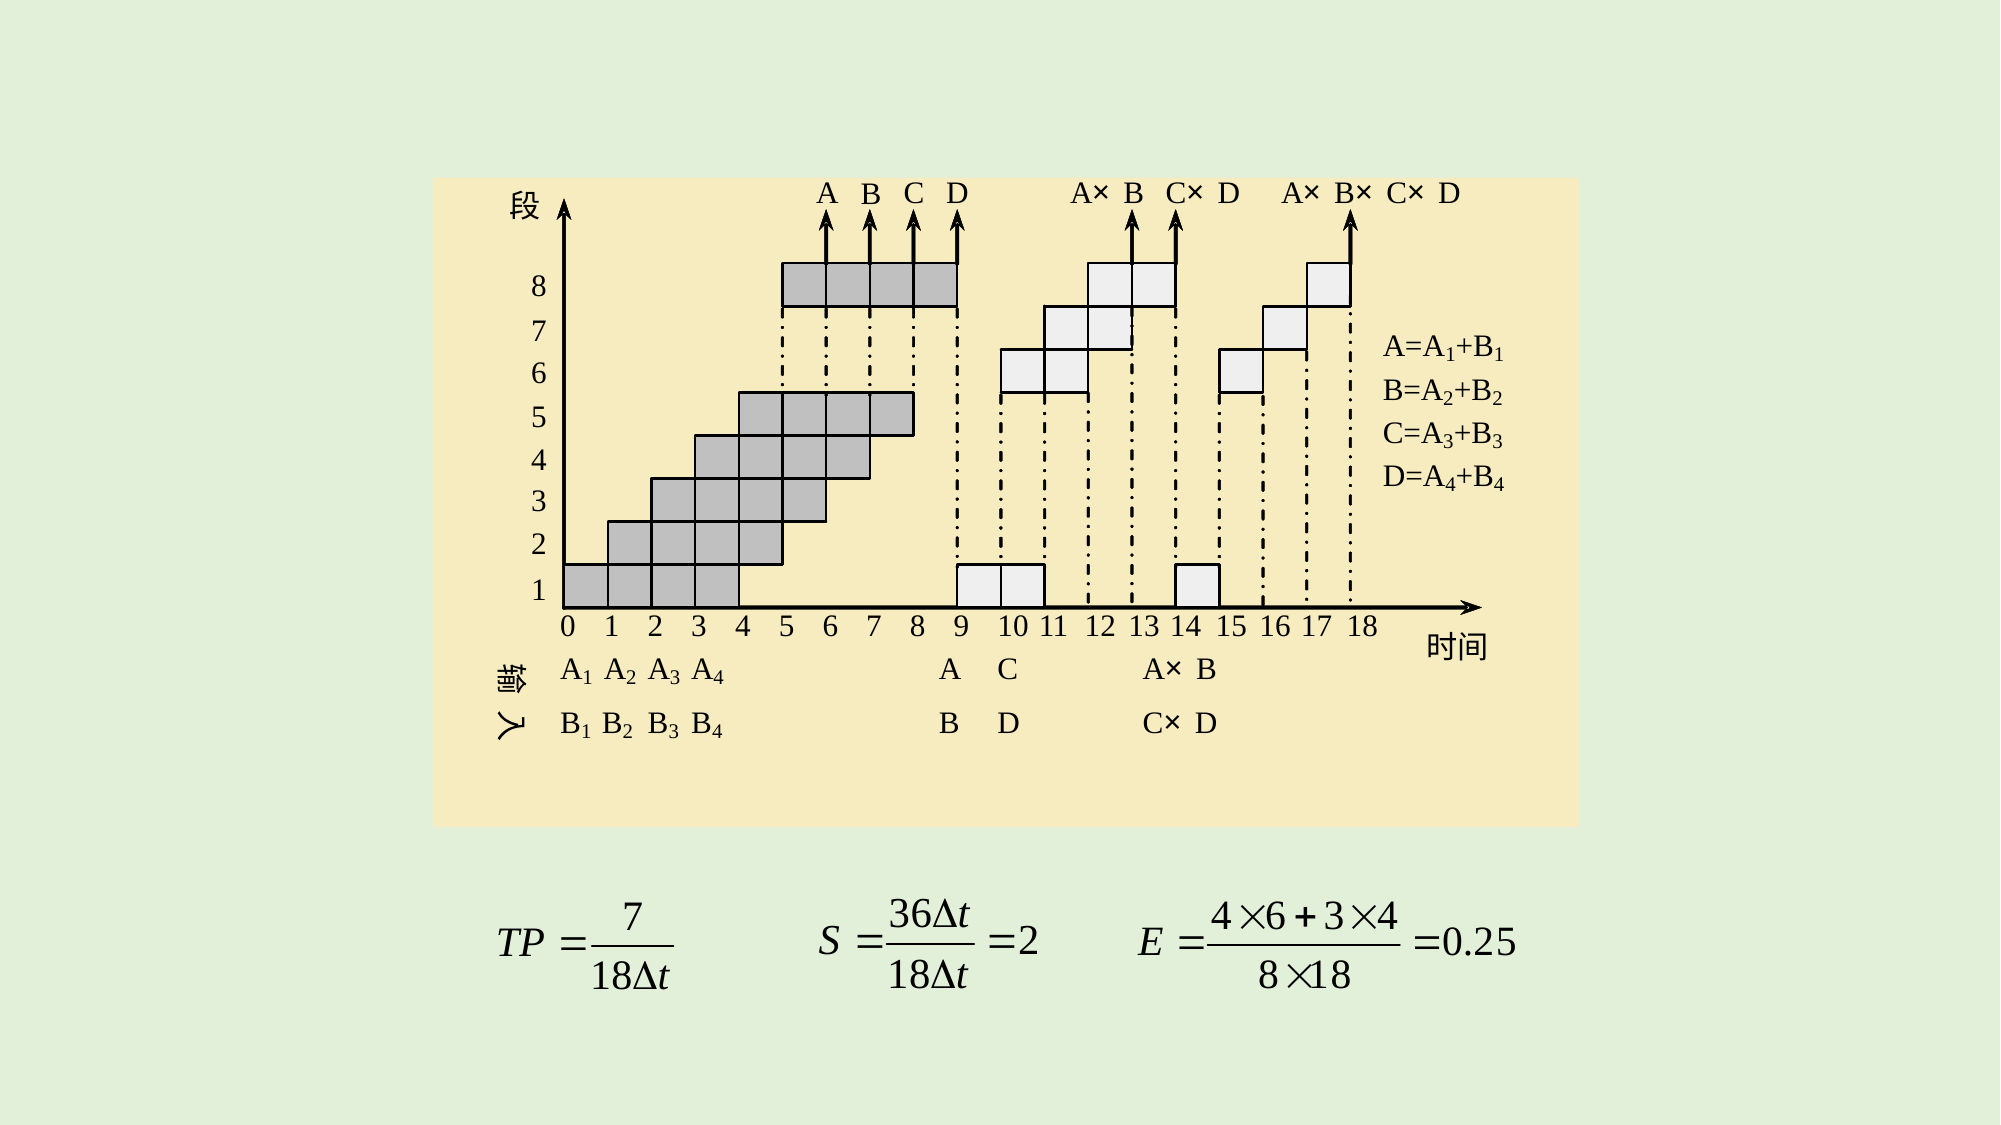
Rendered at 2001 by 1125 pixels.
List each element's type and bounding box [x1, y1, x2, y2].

text_box [492, 889, 682, 999]
text_box [810, 884, 1048, 998]
list [469, 177, 1519, 767]
text_box [433, 177, 1579, 828]
text_box [1129, 887, 1520, 998]
